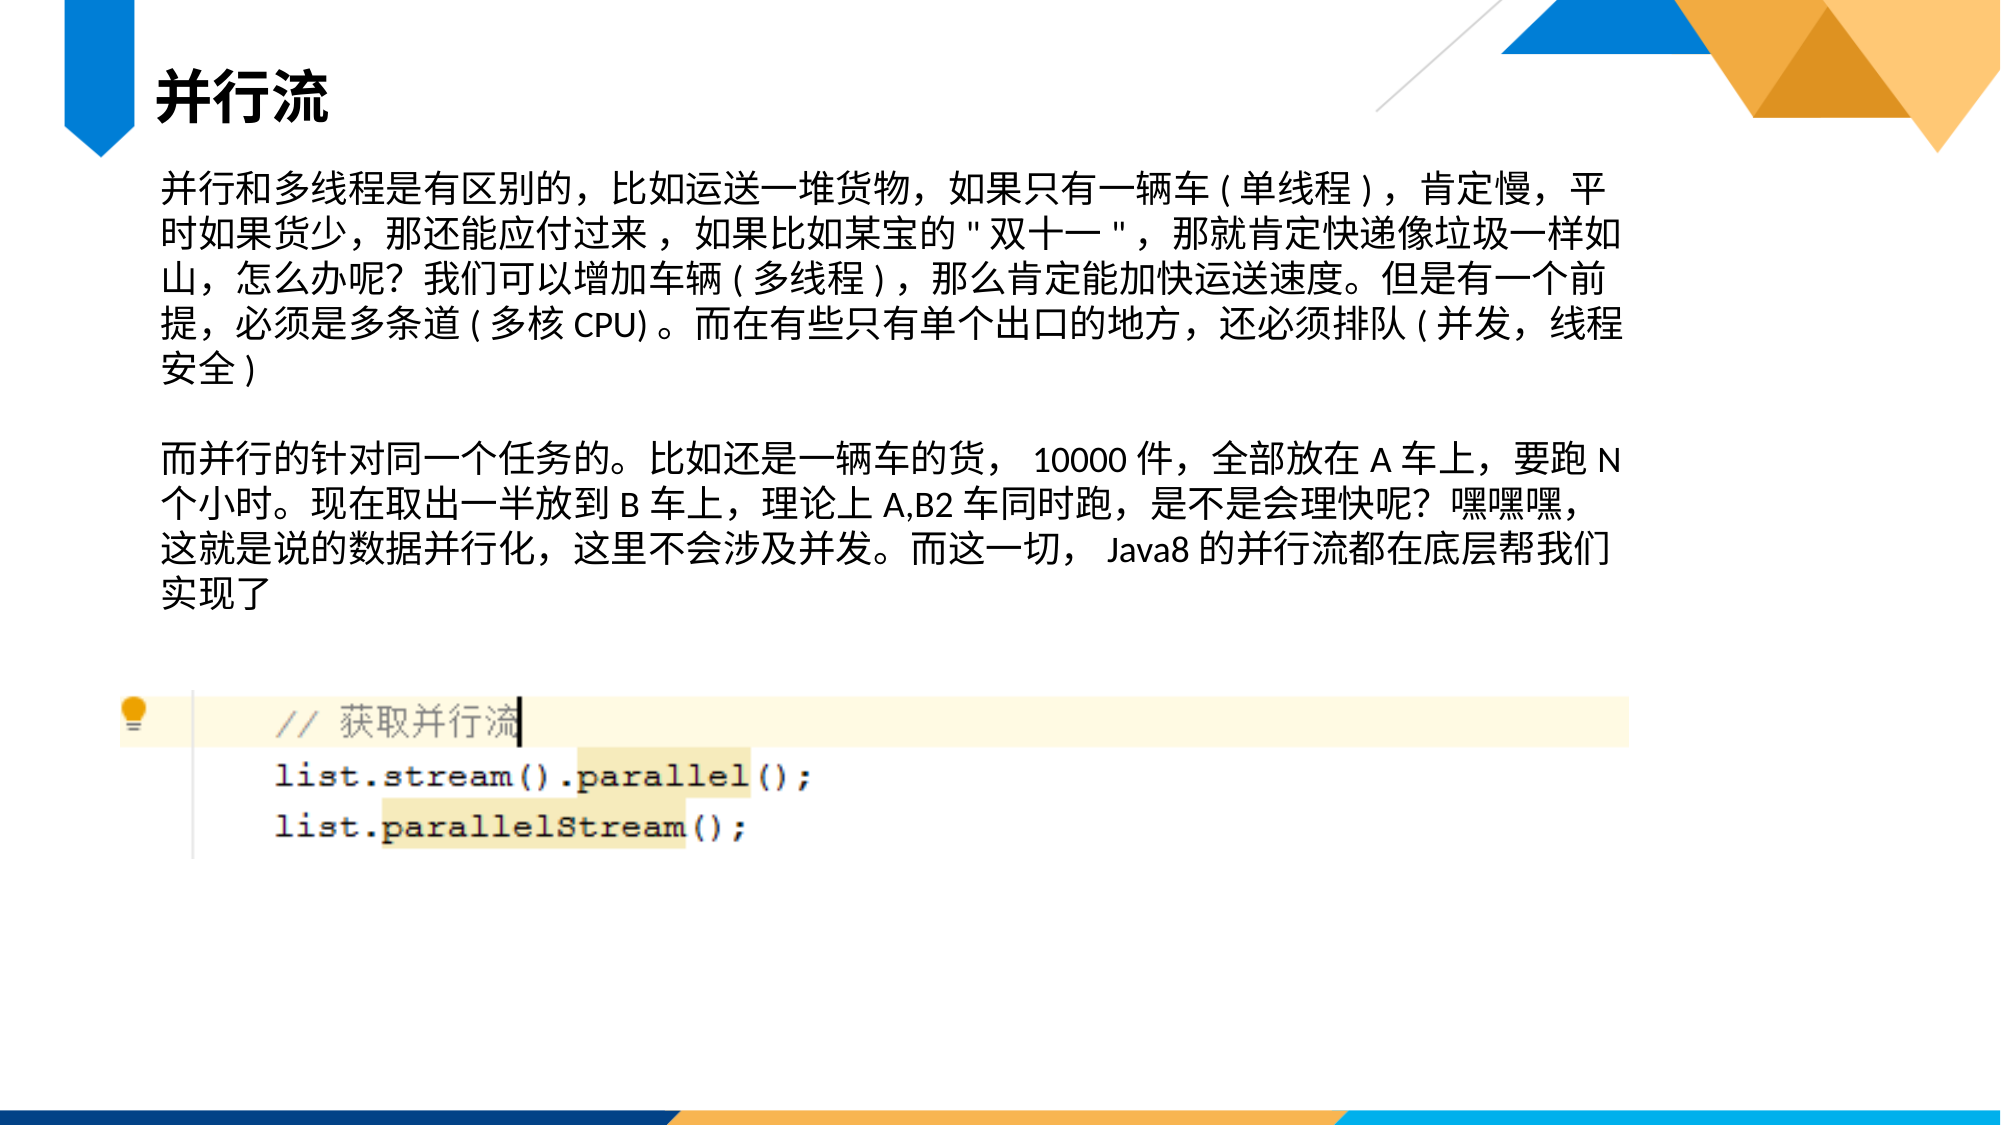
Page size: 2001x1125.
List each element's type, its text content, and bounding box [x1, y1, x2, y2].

text_box 并行和多线程是有区别的，比如运送一堆货物，如果只有一辆车(单线程)，肯定慢，平时如果货少，那还能应付过来 ，如果比如某宝的"双十一"，那就肯定快递像垃圾一样如山，怎么办呢？我们可以增加车辆(多线程)，那么肯定能加快运送速度。但是有一个前提，必须是多条道(多核CPU)。而在有些只有单个出口的地方，还必须排队(并发，线程安全) 而并行的针对同一个任务的。比如还是一辆车的货，10000件，全部放在A车上，要跑N个小时。现在取出一半放到B车上，理论上A,B2车同时跑，是不是会理快呢？嘿嘿嘿，这就是说的数据并行化，这里不会涉及并发。而这一切，Java8的并行流都在底层帮我们实现了 [145, 157, 1651, 668]
picture [0, 0, 2001, 1125]
text_box 并行流 [139, 52, 357, 208]
